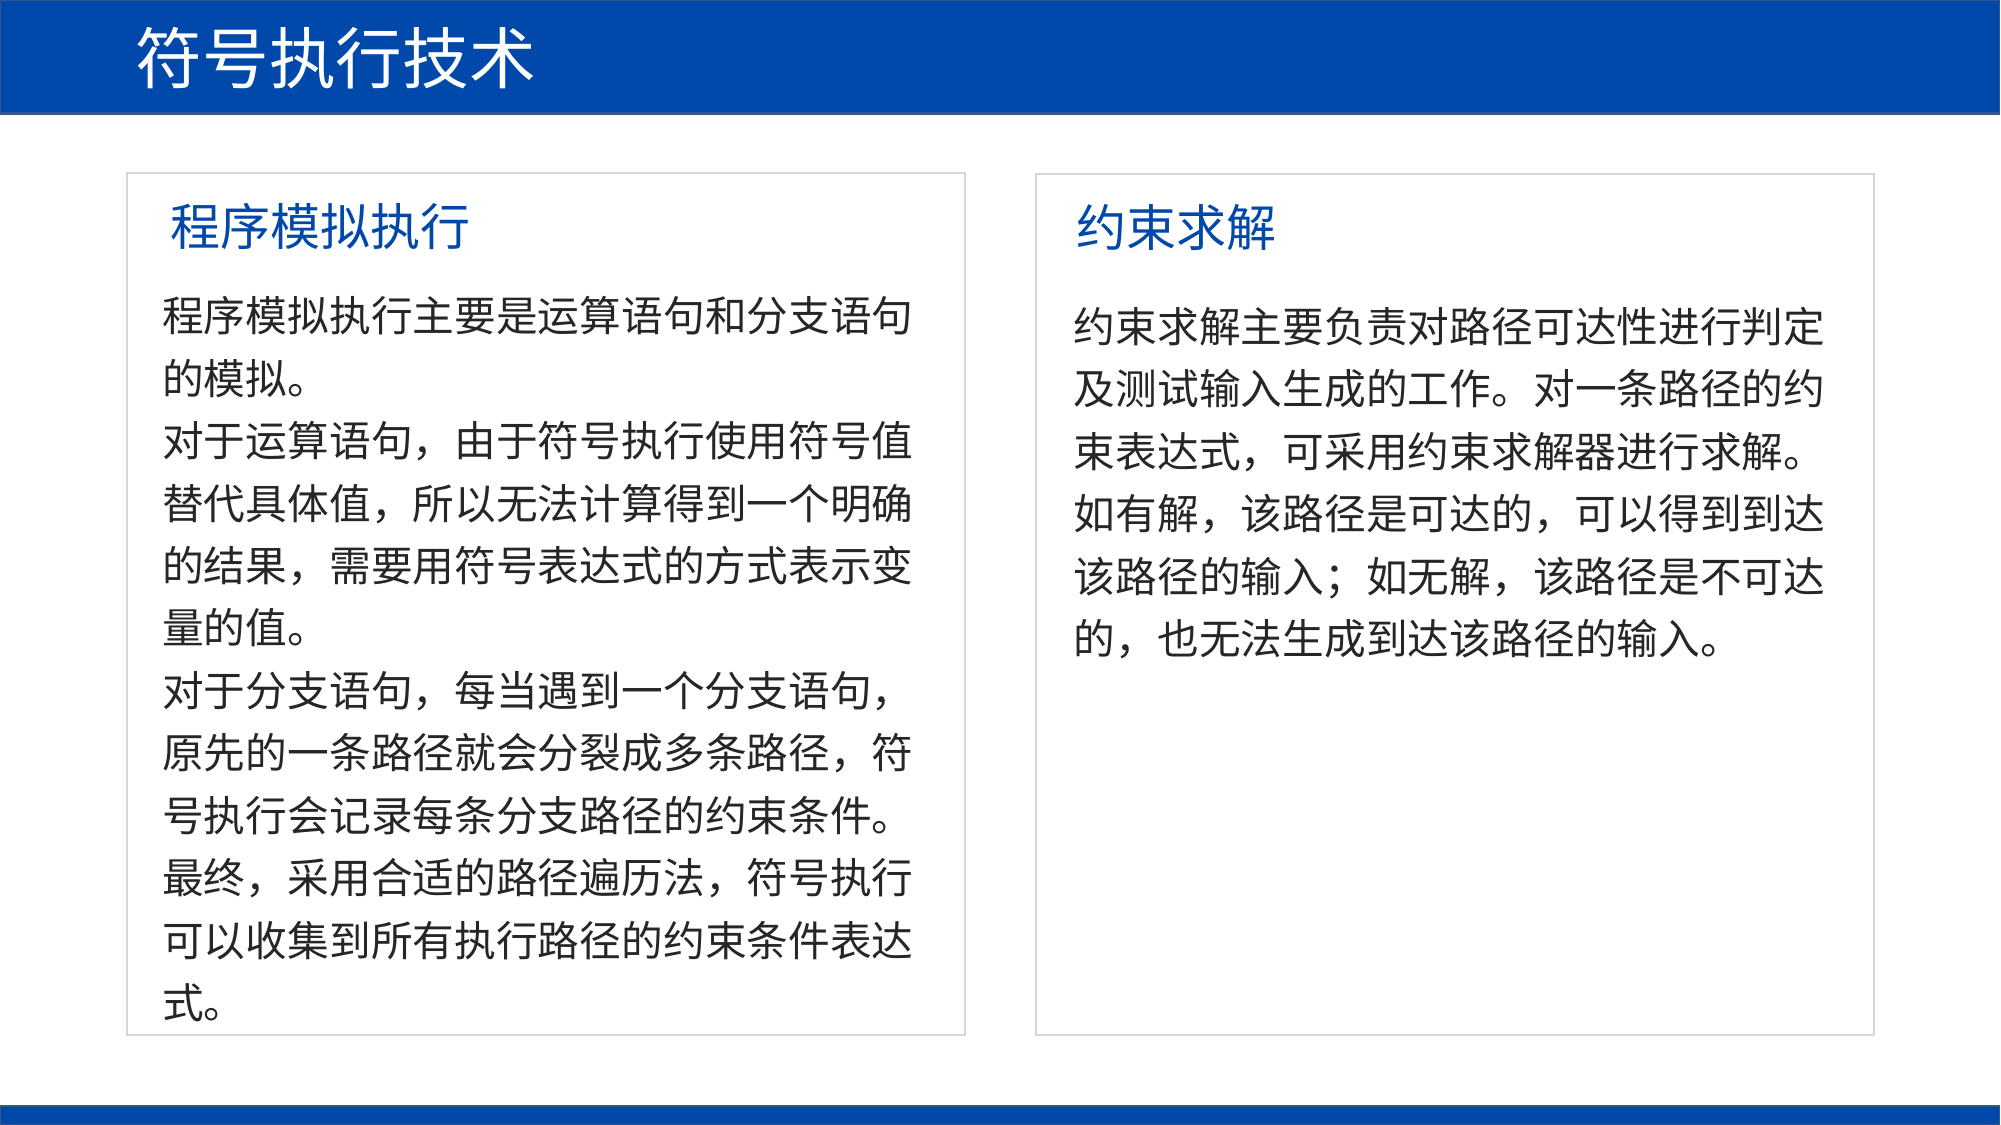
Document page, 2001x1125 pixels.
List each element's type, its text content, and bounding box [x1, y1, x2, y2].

text_box [1035, 173, 1875, 1036]
text_box 程序模拟执行主要是运算语句和分支语句的模拟。 对于运算语句，由于符号执行使用符号值替代具体值，所以无法计算得到一个明确的结果，需要用符号表达式的方式表示变量的值。 对于分支语句，每当遇到一个分支语句，原先的一条路径就会分裂成多条路径，符号执行会记录每条分支路径的约束条件。最终，采用合适的路径遍历法，符号执行可以收集到所有执行路径的约束条件表达式。 [147, 270, 963, 1035]
text_box [0, 1105, 2000, 1125]
text_box 程序模拟执行 [155, 188, 486, 264]
text_box 约束求解 [1061, 189, 1292, 265]
text_box [126, 172, 966, 1036]
text_box 约束求解主要负责对路径可达性进行判定及测试输入生成的工作。对一条路径的约束表达式，可采用约束求解器进行求解。如有解，该路径是可达的，可以得到到达该路径的输入；如无解，该路径是不可达的，也无法生成到达该路径的输入。 [1059, 280, 1851, 671]
text_box 符号执行技术 [0, 0, 2000, 115]
